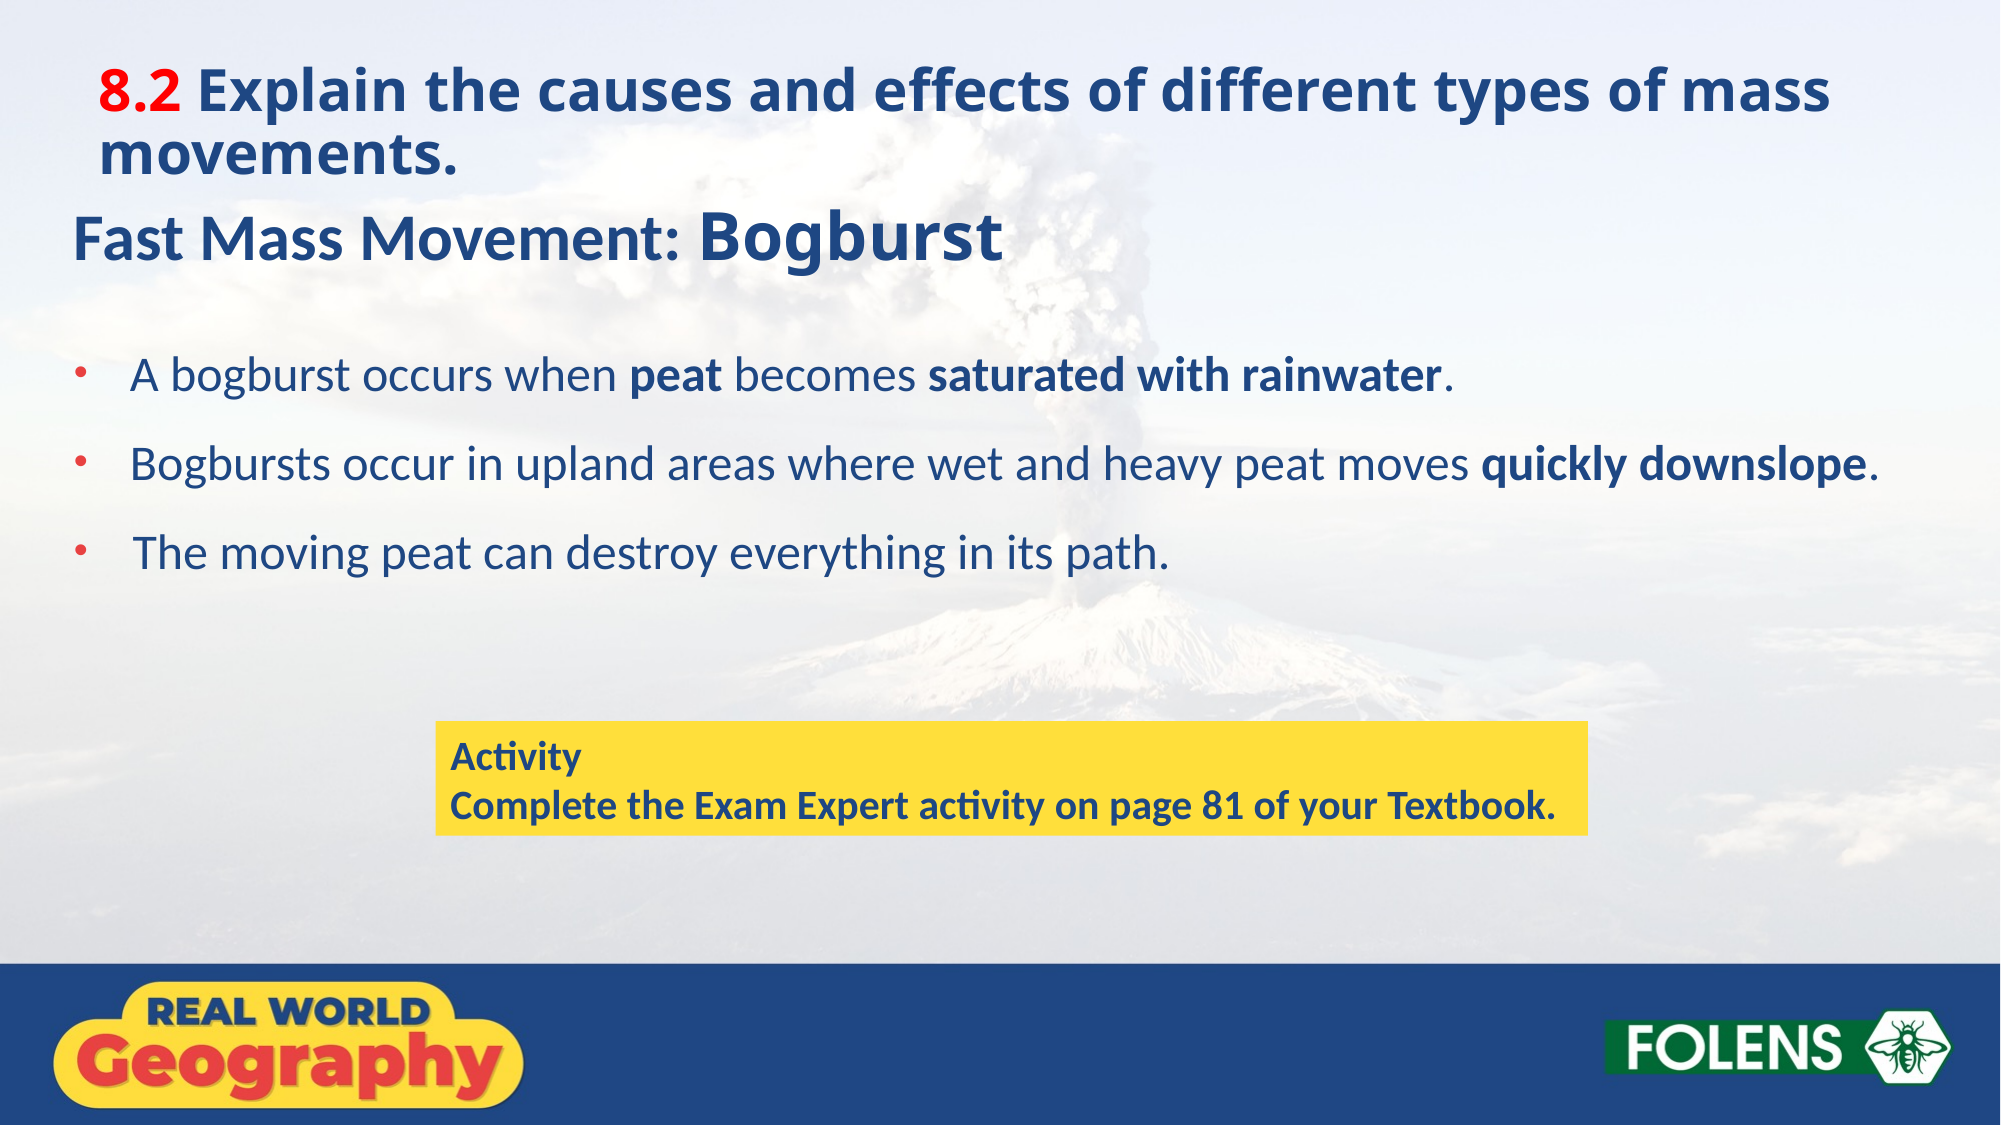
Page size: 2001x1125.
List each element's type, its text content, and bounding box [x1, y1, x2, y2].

text_box Fast Mass Movement: Bogburst [59, 195, 1784, 297]
picture [0, 0, 2001, 1125]
text_box A bogburst occurs when peat becomes saturated with rainwater. Bogbursts occur in upland areas where wet and heavy peat moves quickly downslope. The moving peat can destroy everything in its path. [59, 342, 1965, 587]
text_box Activity Complete the Exam Expert activity on page 81 of your Textbook. [435, 721, 1588, 836]
text_box 8.2 Explain the causes and effects of different types of mass movements. [83, 54, 1940, 156]
